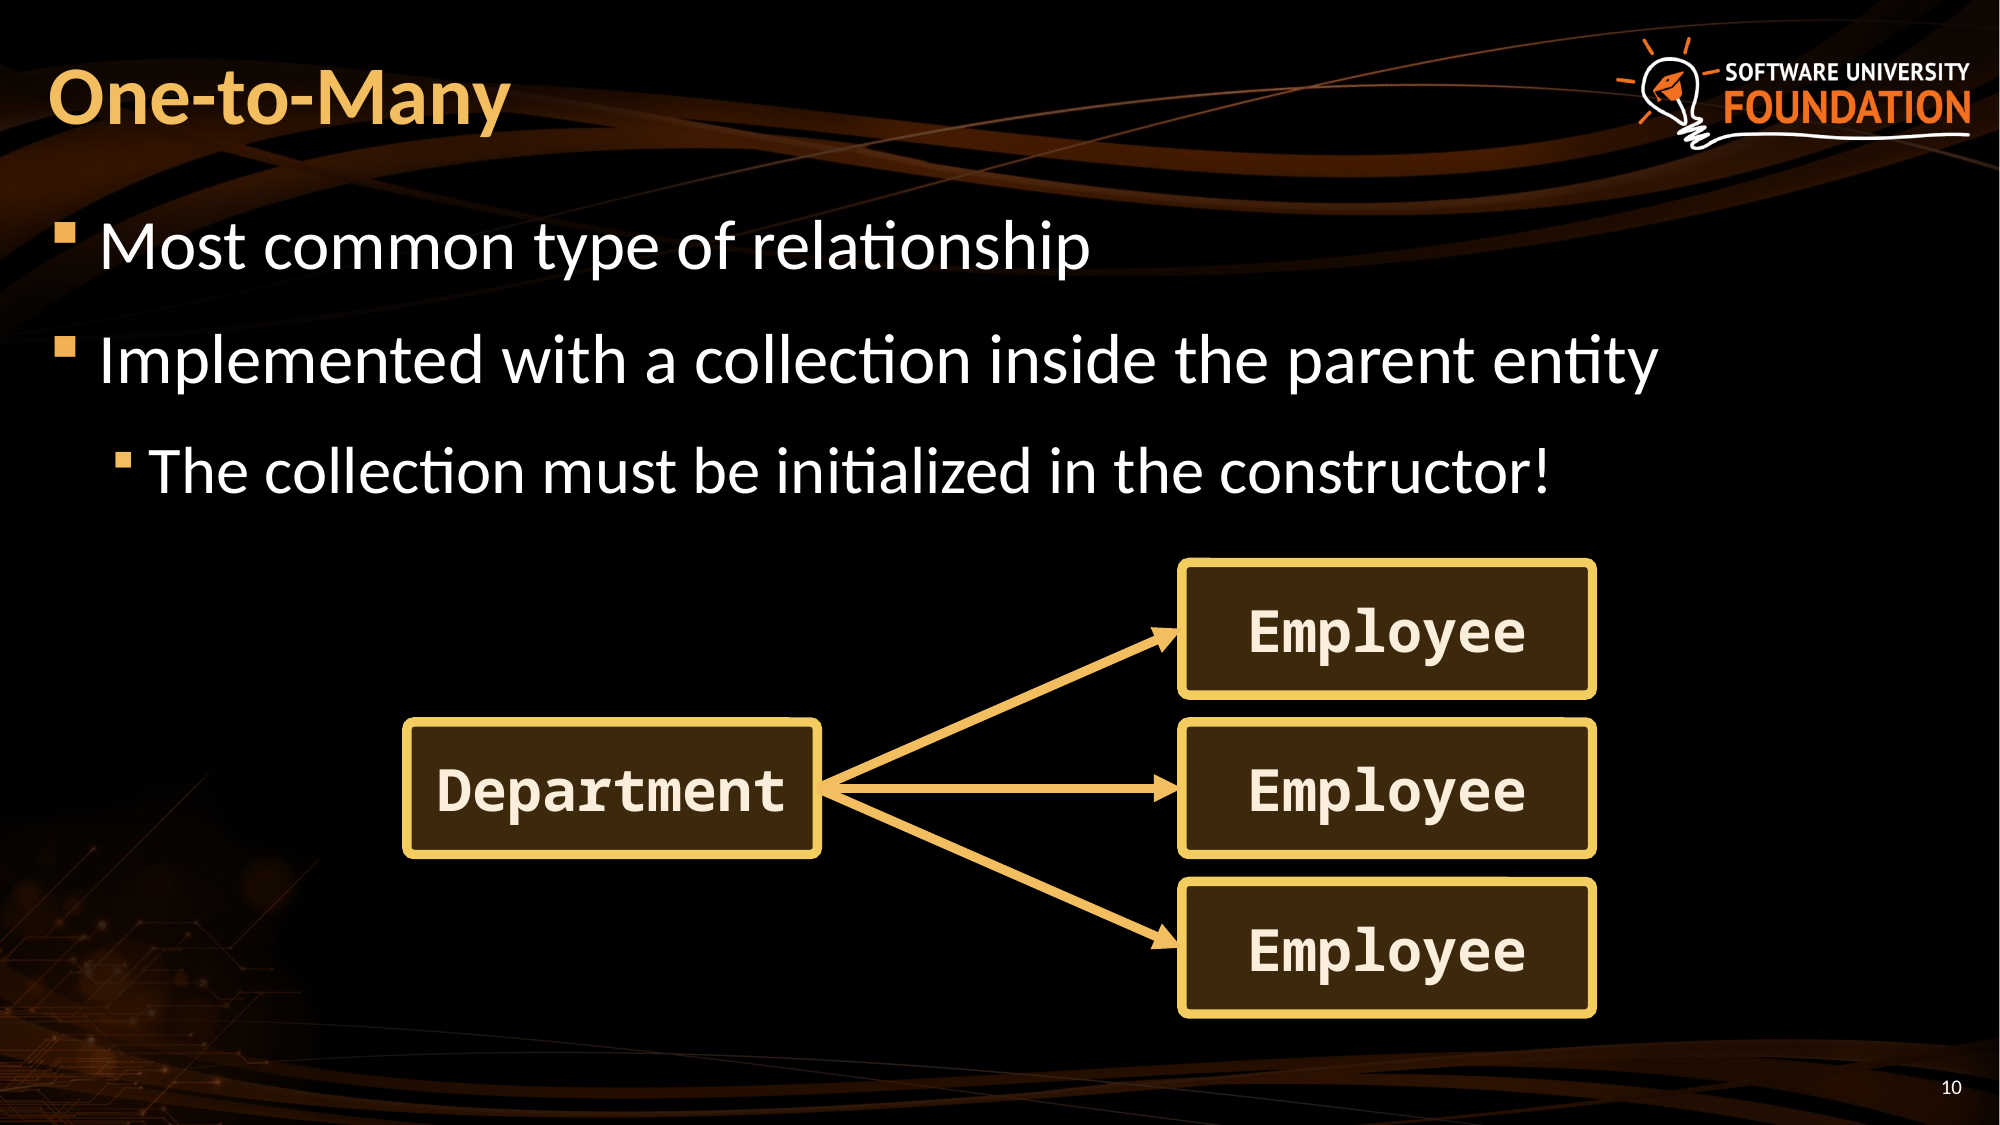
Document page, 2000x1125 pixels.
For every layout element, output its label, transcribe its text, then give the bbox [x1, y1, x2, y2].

list Most common type of relationship Implemented with a collection inside the parent entity The collection must be initialized in the constructor! [31, 188, 1968, 1103]
picture [0, 0, 2000, 1125]
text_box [406, 562, 1593, 1014]
title One-to-Many [30, 6, 1602, 189]
